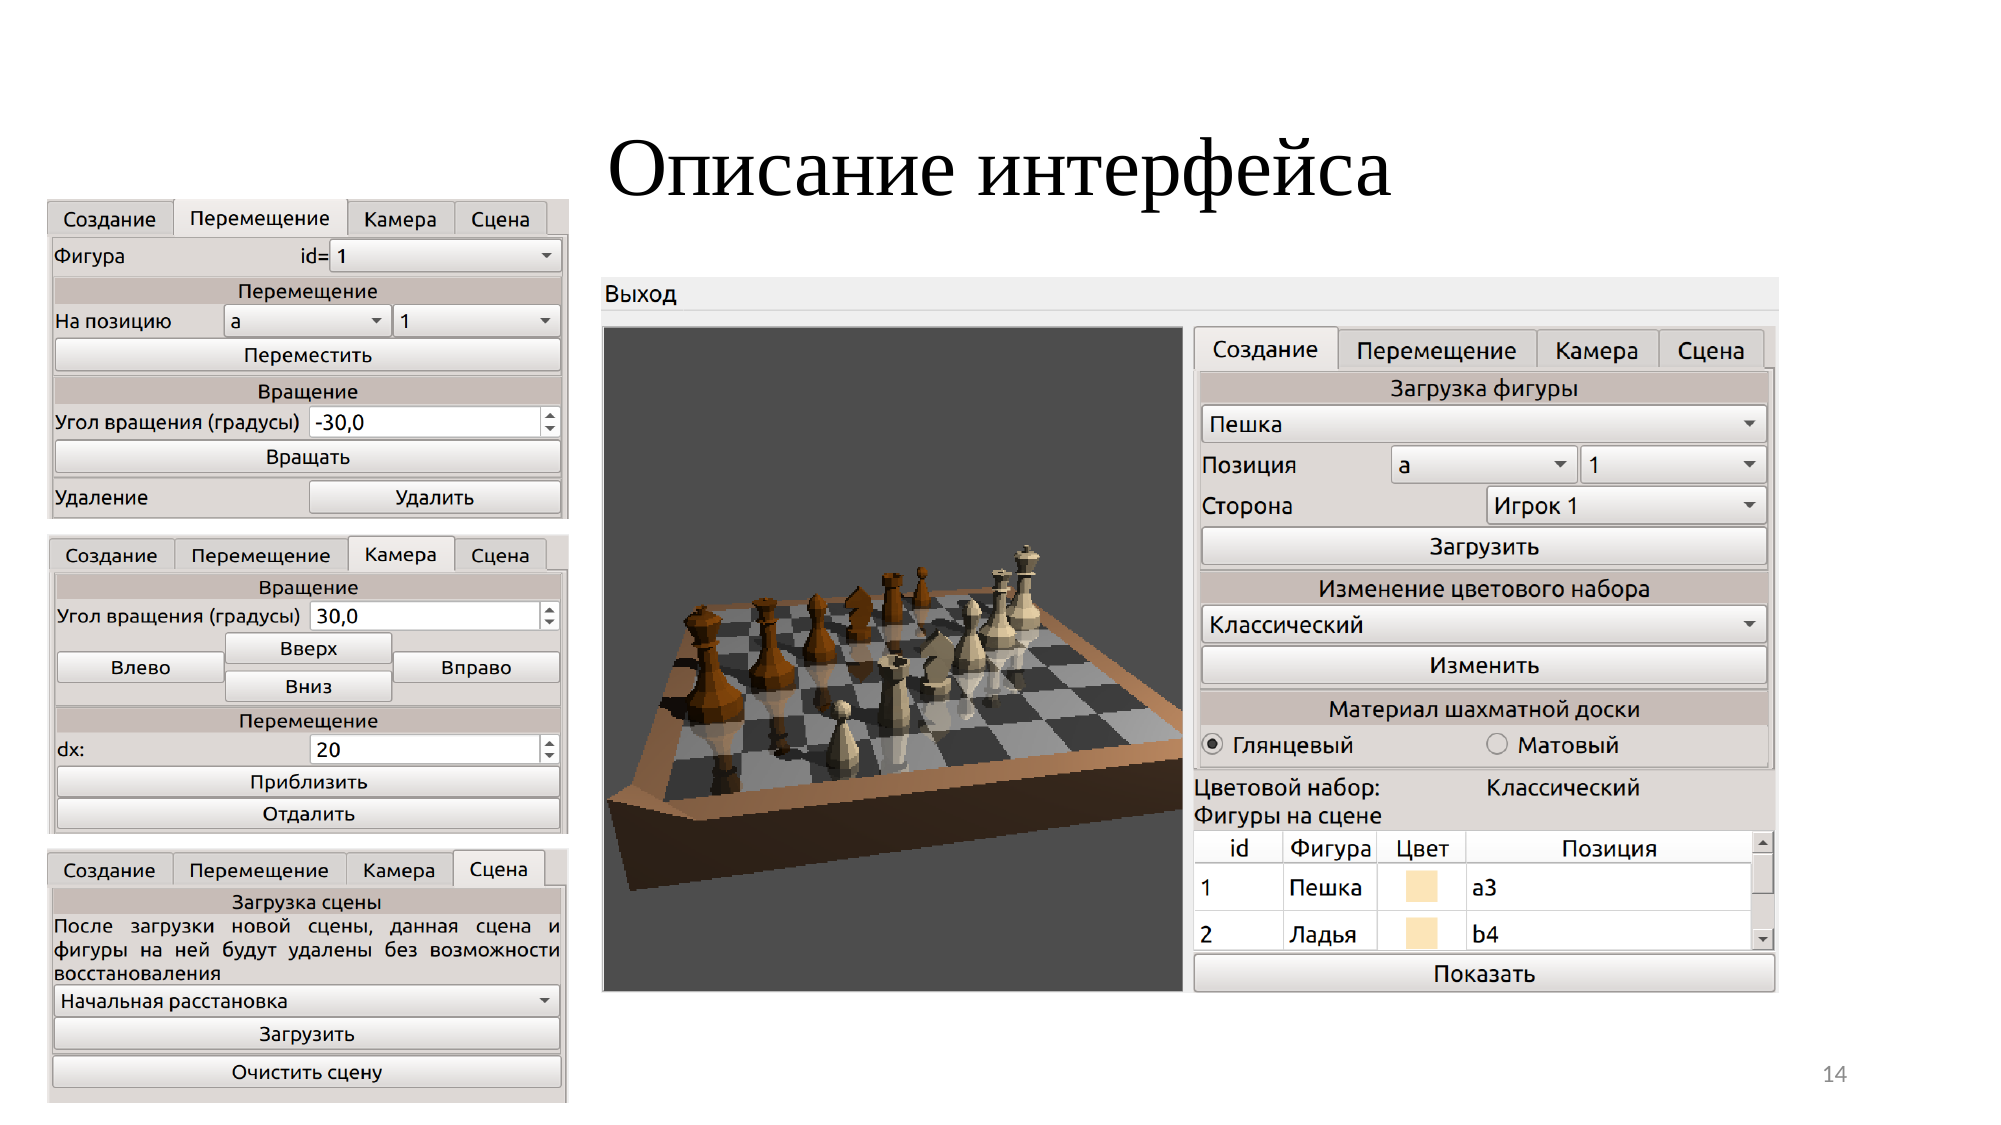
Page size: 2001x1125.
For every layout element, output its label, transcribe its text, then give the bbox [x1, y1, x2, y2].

picture [47, 848, 569, 1103]
picture [601, 277, 1779, 993]
picture [47, 534, 569, 834]
slide_number 14 [1412, 1042, 1863, 1103]
text_box Описание интерфейса [137, 59, 1863, 278]
picture [47, 199, 569, 520]
